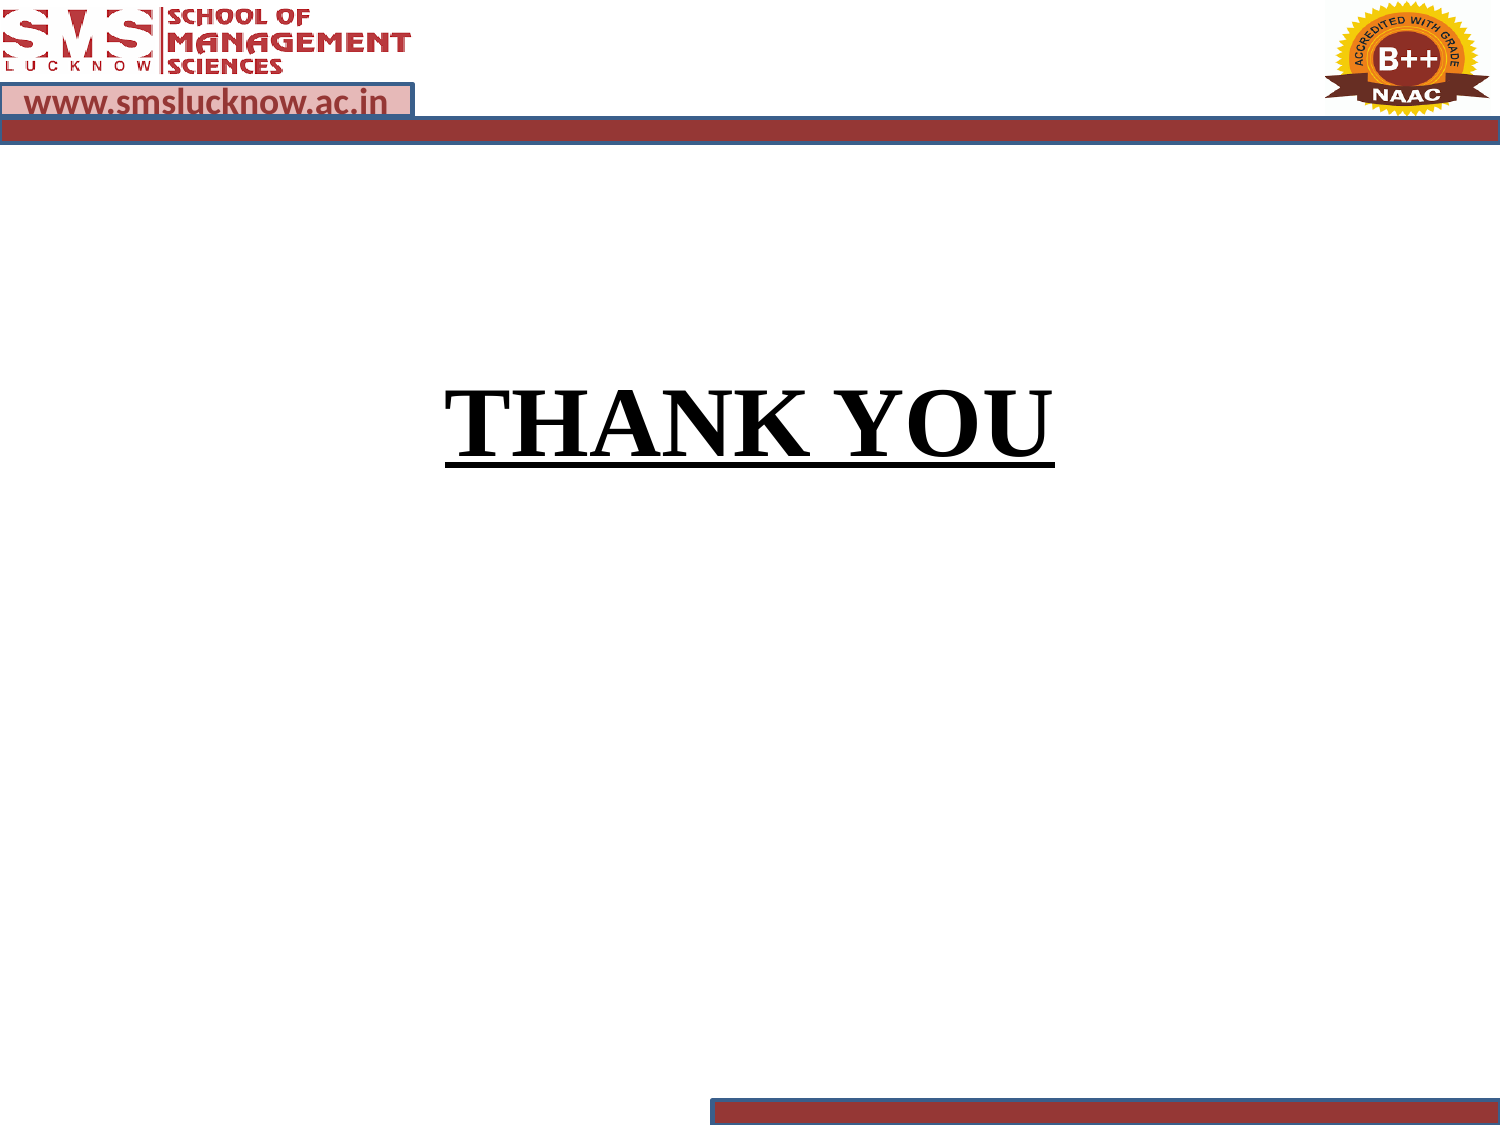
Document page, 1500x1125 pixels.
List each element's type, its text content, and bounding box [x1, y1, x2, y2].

title THANK YOU [112, 349, 1388, 591]
picture [0, 0, 413, 82]
picture [1325, 0, 1491, 116]
